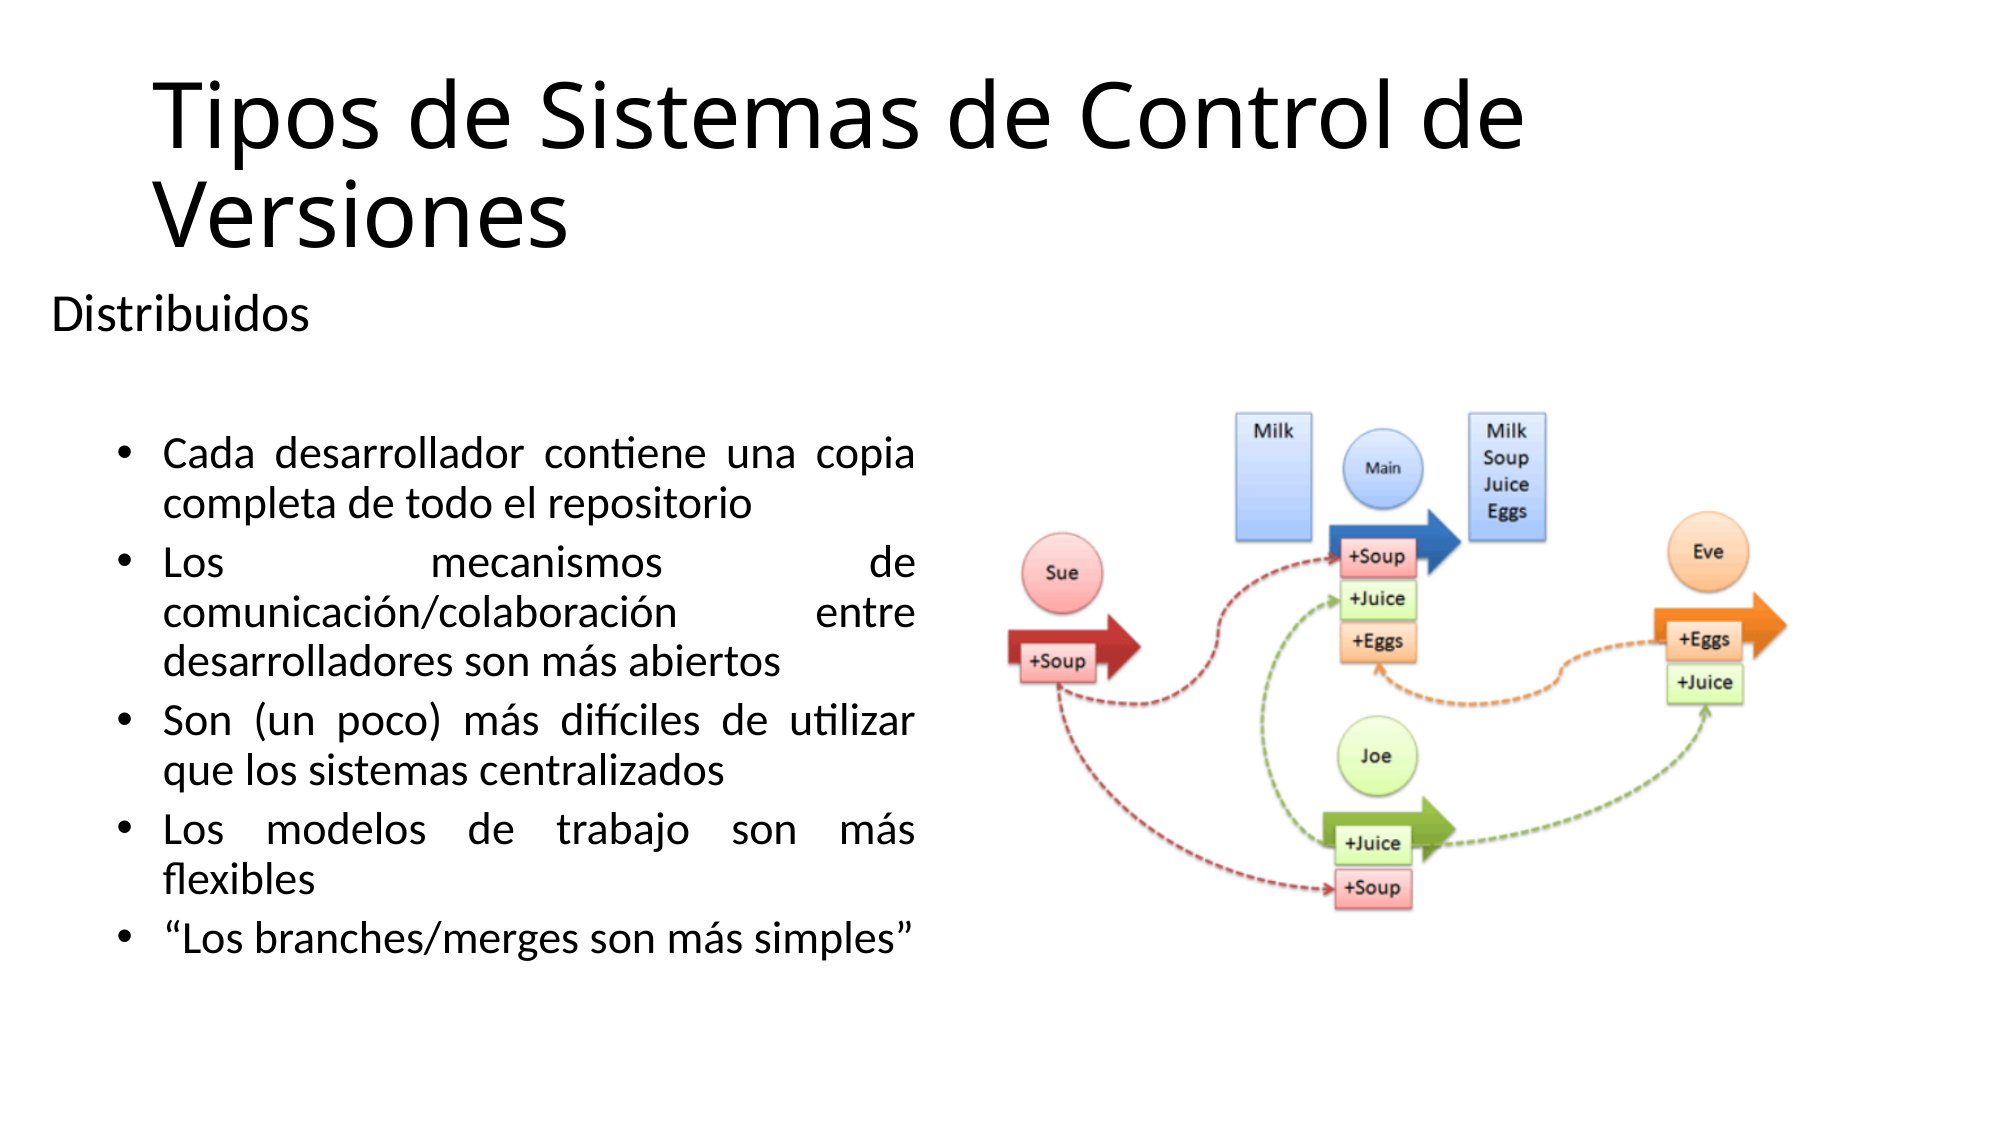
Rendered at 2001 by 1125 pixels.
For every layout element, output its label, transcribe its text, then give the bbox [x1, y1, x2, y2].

title Tipos de Sistemas de Control de Versiones [137, 59, 1863, 278]
list Distribuidos Cada desarrollador contiene una copia completa de todo el repositorio Los mecanismos de comunicación/colaboración entre desarrolladores son más abiertos Son (un poco) más difíciles de utilizar que los sistemas centralizados Los modelos de trabajo son más flexibles “Los branches/merges son más simples” [35, 277, 932, 992]
picture [994, 372, 1800, 923]
